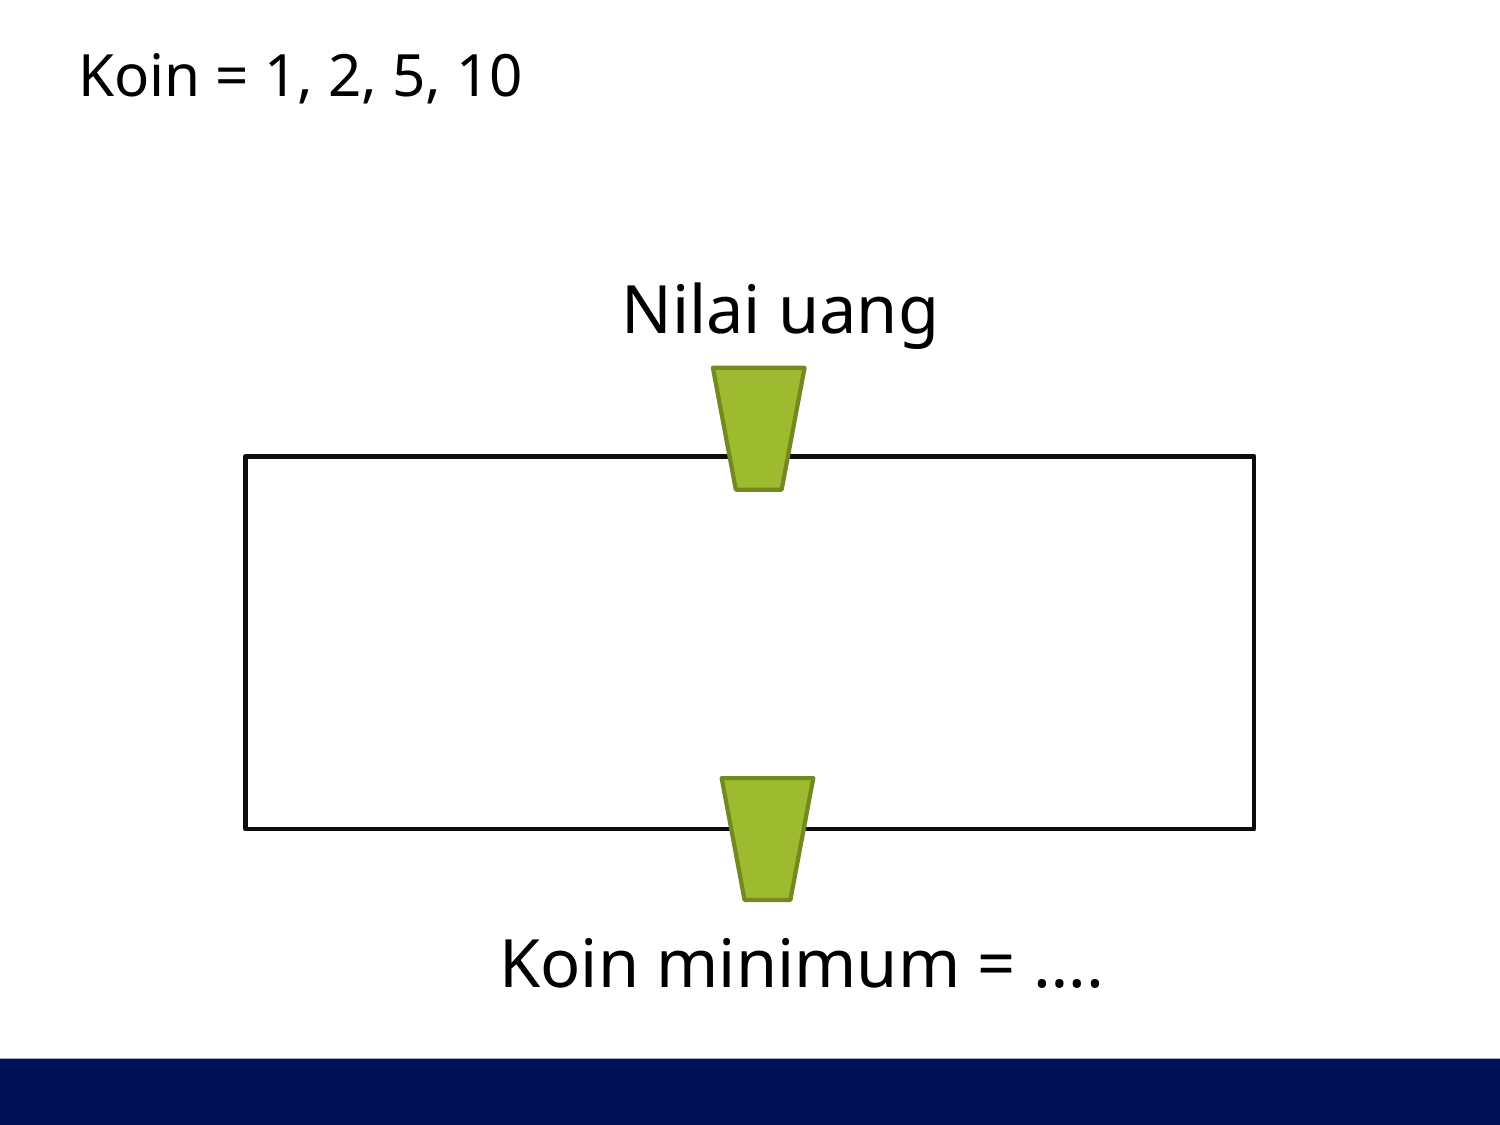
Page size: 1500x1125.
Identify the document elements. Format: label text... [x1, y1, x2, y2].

text_box Koin minimum = …. [484, 913, 1120, 1009]
text_box Nilai uang [606, 259, 955, 355]
text_box Koin = 1, 2, 5, 10 [63, 30, 538, 116]
text_box [710, 365, 807, 492]
text_box [244, 454, 1256, 831]
text_box [719, 776, 816, 903]
